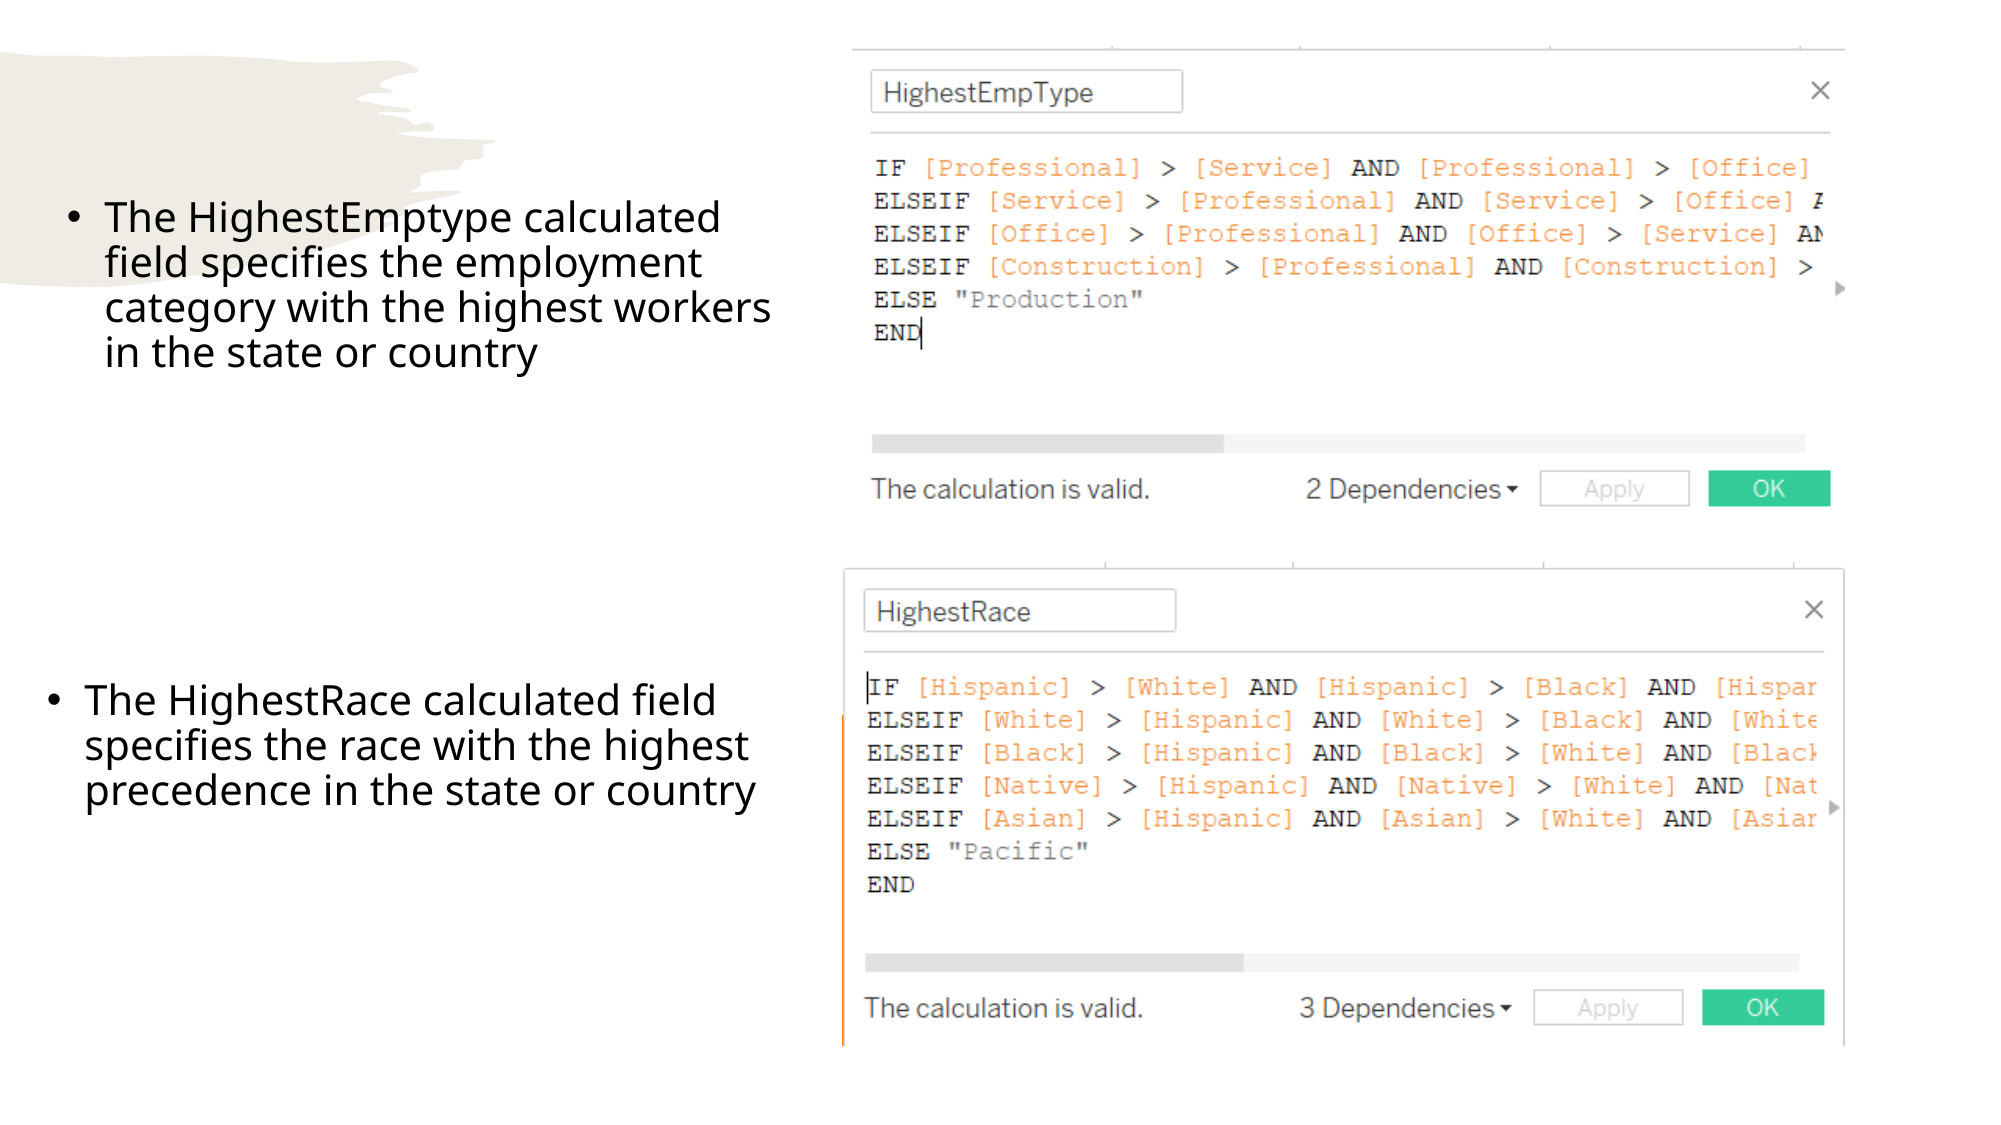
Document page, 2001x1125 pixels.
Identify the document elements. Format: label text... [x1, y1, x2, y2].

picture [852, 46, 1845, 527]
picture [842, 562, 1845, 1046]
text_box The HighestEmptype calculated field specifies the employment category with the highest workers in the state or country [51, 188, 818, 420]
text_box The HighestRace calculated field specifies the race with the highest precedence in the state or country [31, 671, 798, 903]
